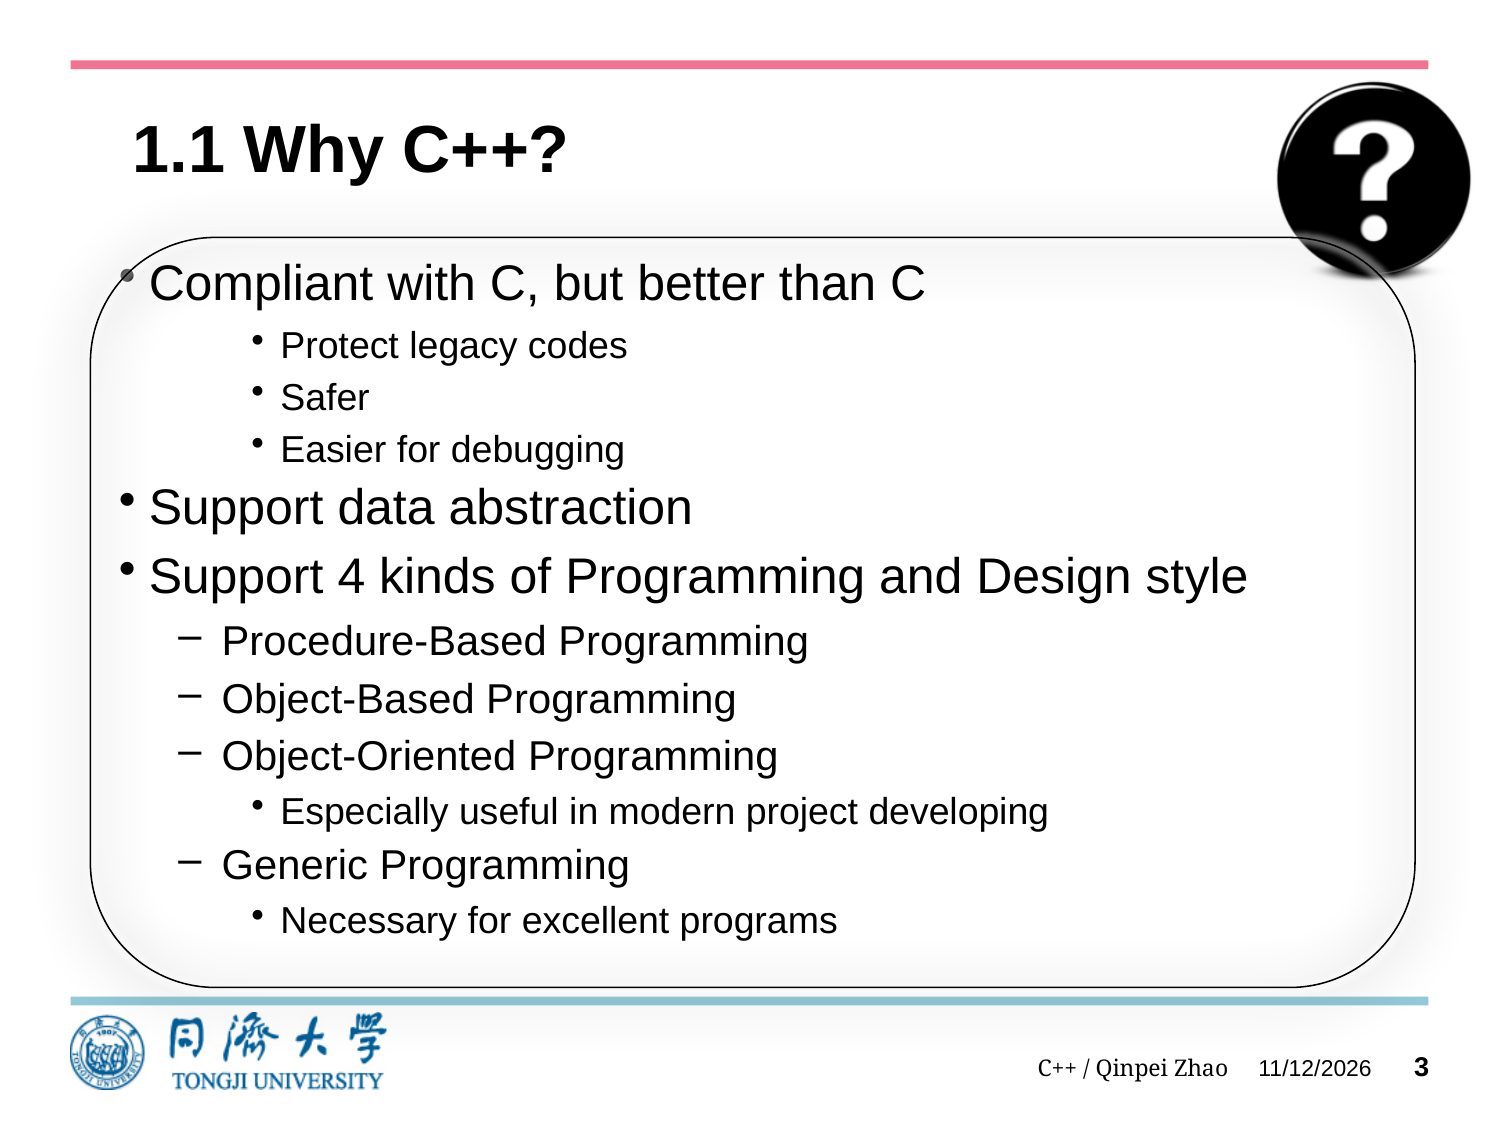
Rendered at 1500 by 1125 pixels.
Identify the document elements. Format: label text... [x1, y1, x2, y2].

picture [1248, 59, 1500, 312]
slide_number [1229, 1046, 1370, 1088]
picture [70, 1012, 388, 1090]
slide_number 3 [1370, 1046, 1430, 1088]
text_box [90, 237, 1416, 988]
footer C++ / Qinpei Zhao [500, 1046, 1229, 1088]
title 1.1 Why C++? [117, 107, 1243, 235]
